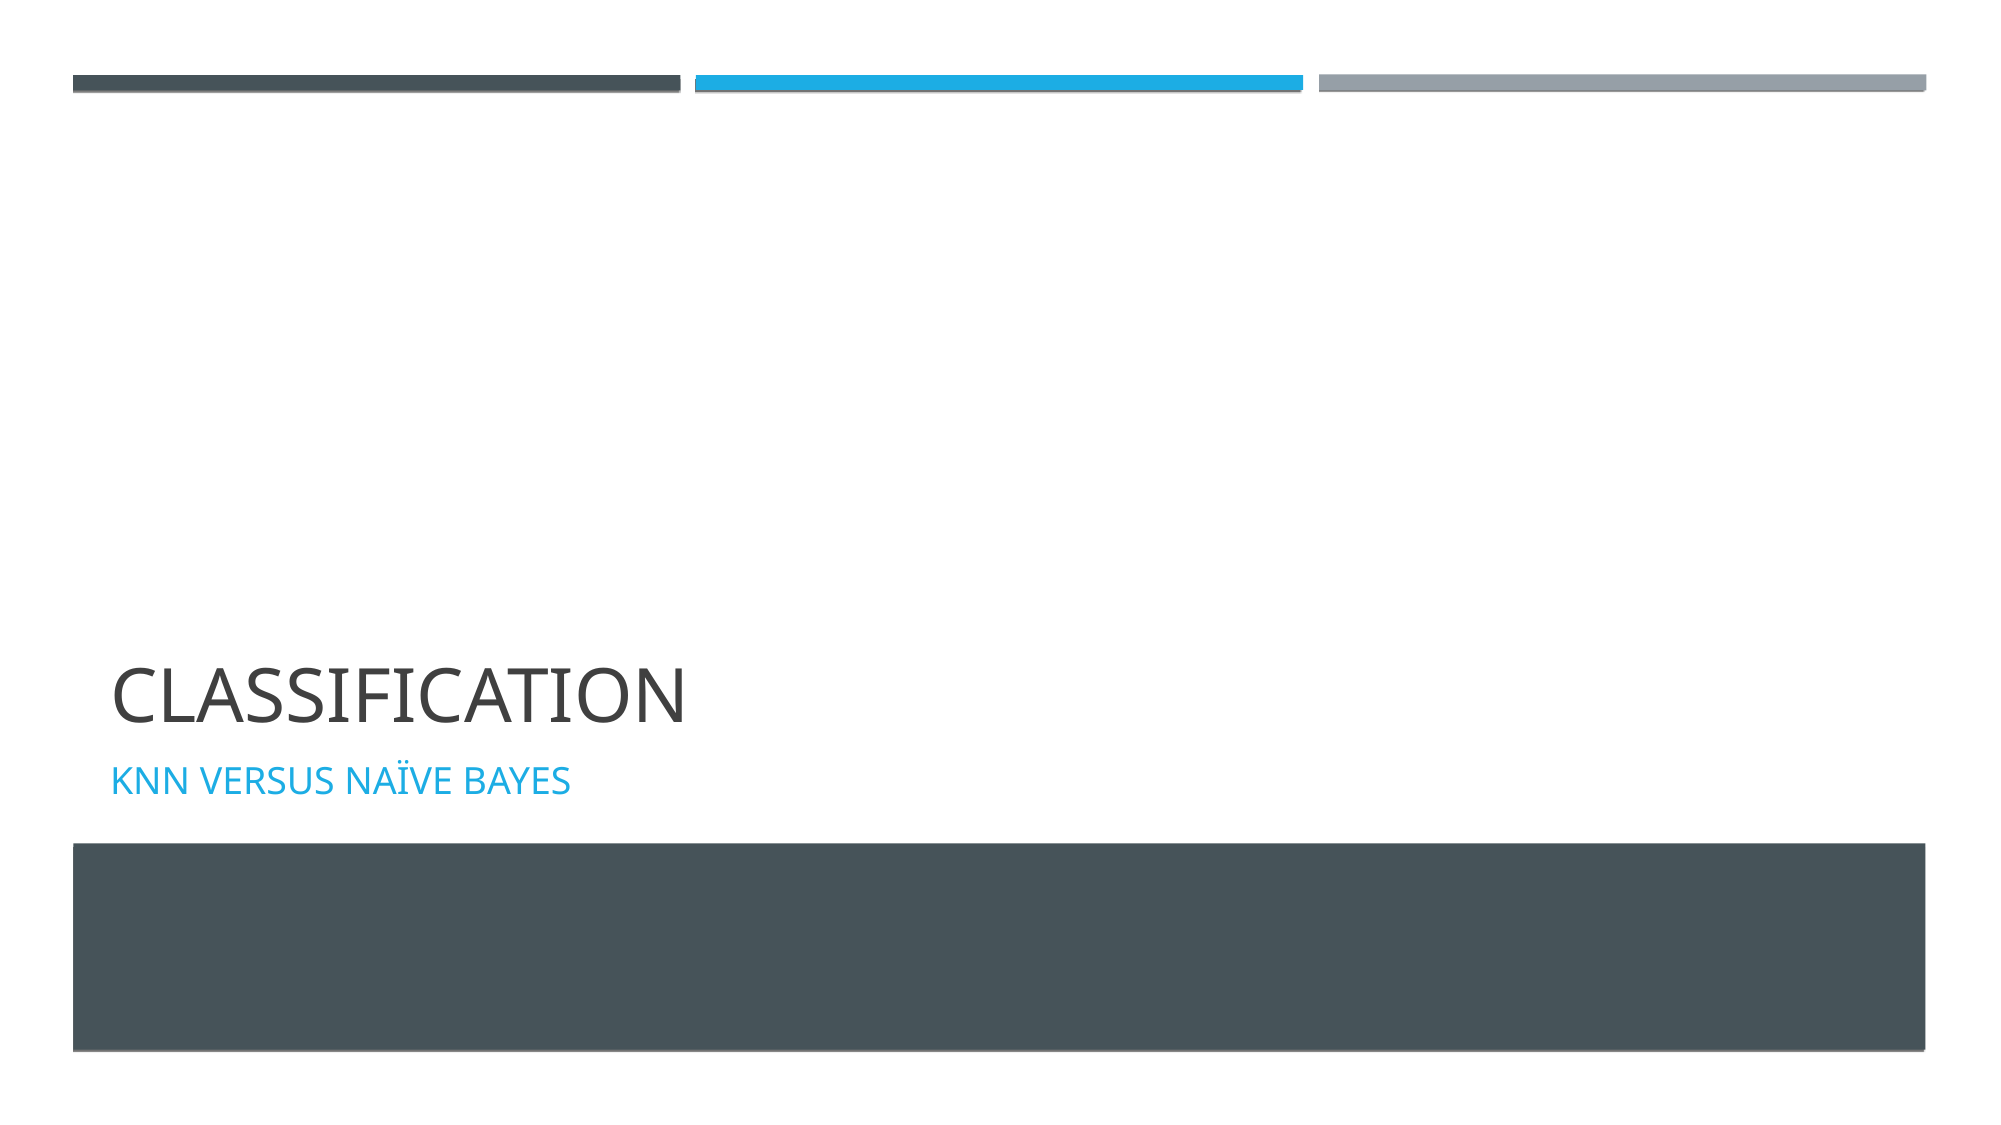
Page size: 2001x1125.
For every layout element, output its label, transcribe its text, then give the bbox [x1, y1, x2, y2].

text_box KNN versus Naïve Bayes [95, 744, 1905, 844]
text_box Classification [95, 392, 1905, 744]
